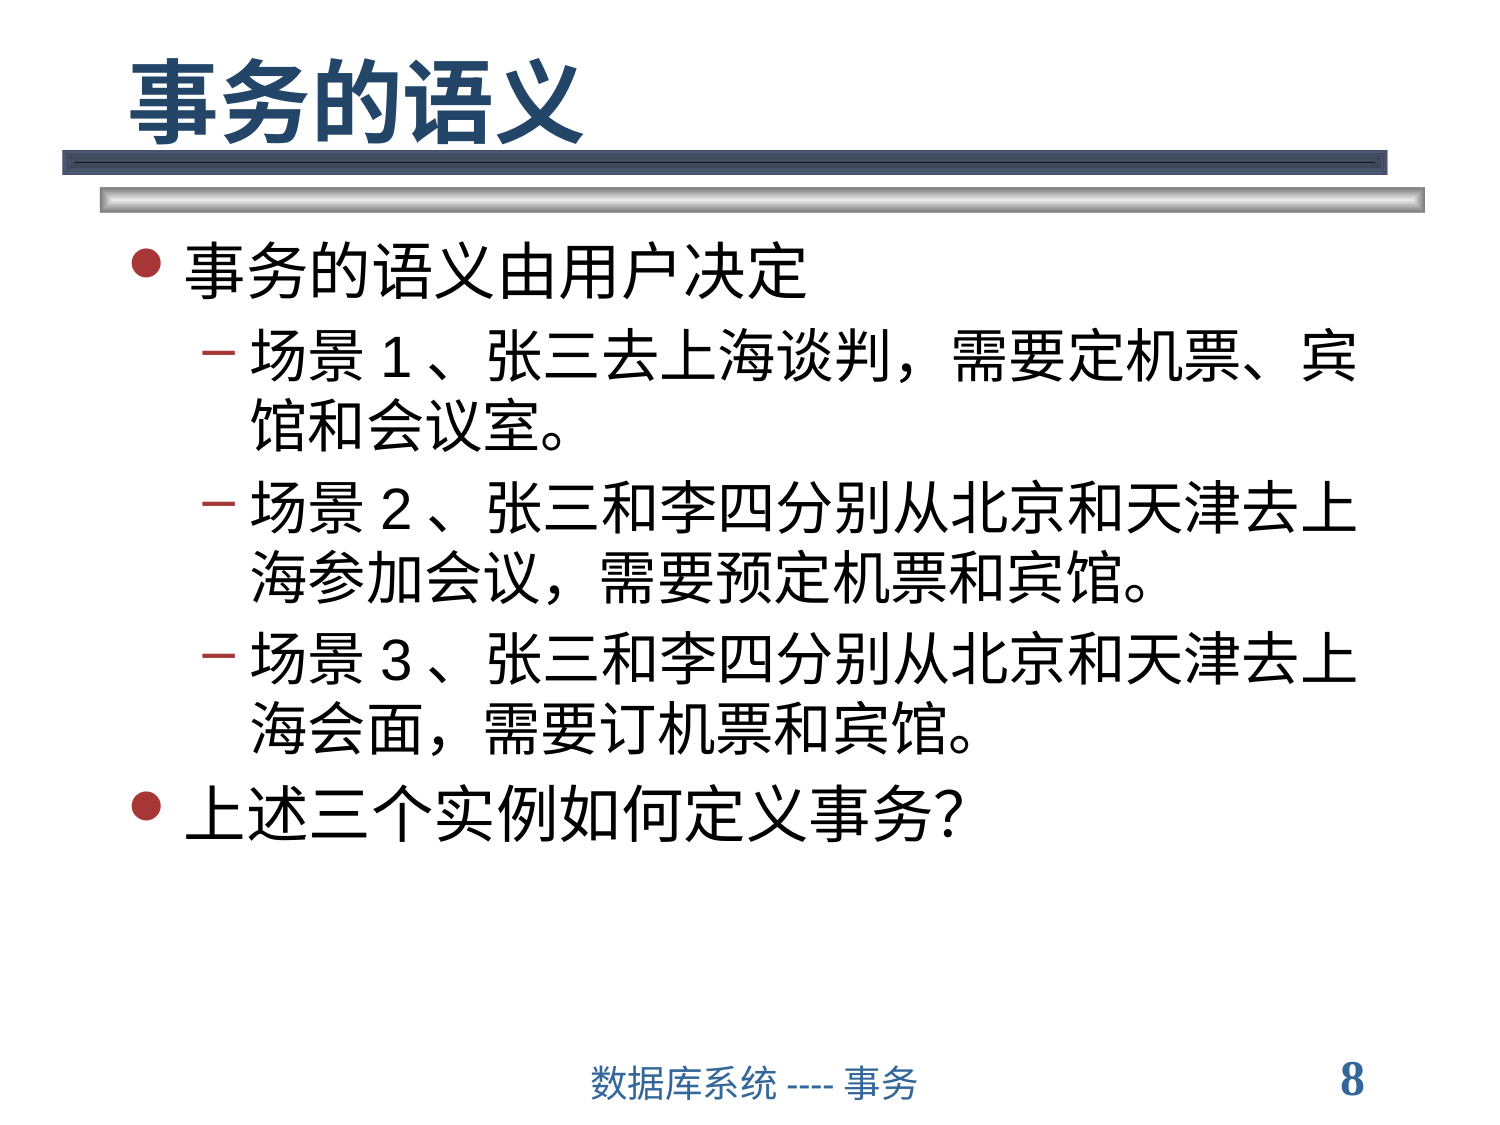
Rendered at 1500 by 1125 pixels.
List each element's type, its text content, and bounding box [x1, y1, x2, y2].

title 事务的语义 [112, 24, 1388, 163]
slide_number 8 [1324, 1049, 1489, 1101]
list 事务的语义由用户决定 场景1、张三去上海谈判，需要定机票、宾馆和会议室。 场景2、张三和李四分别从北京和天津去上海参加会议，需要预定机票和宾馆。 场景3、张三和李四分别从北京和天津去上海会面，需要订机票和宾馆。 上述三个实例如何定义事务？ [112, 224, 1388, 1025]
footer 数据库系统----事务 [574, 1062, 1188, 1113]
